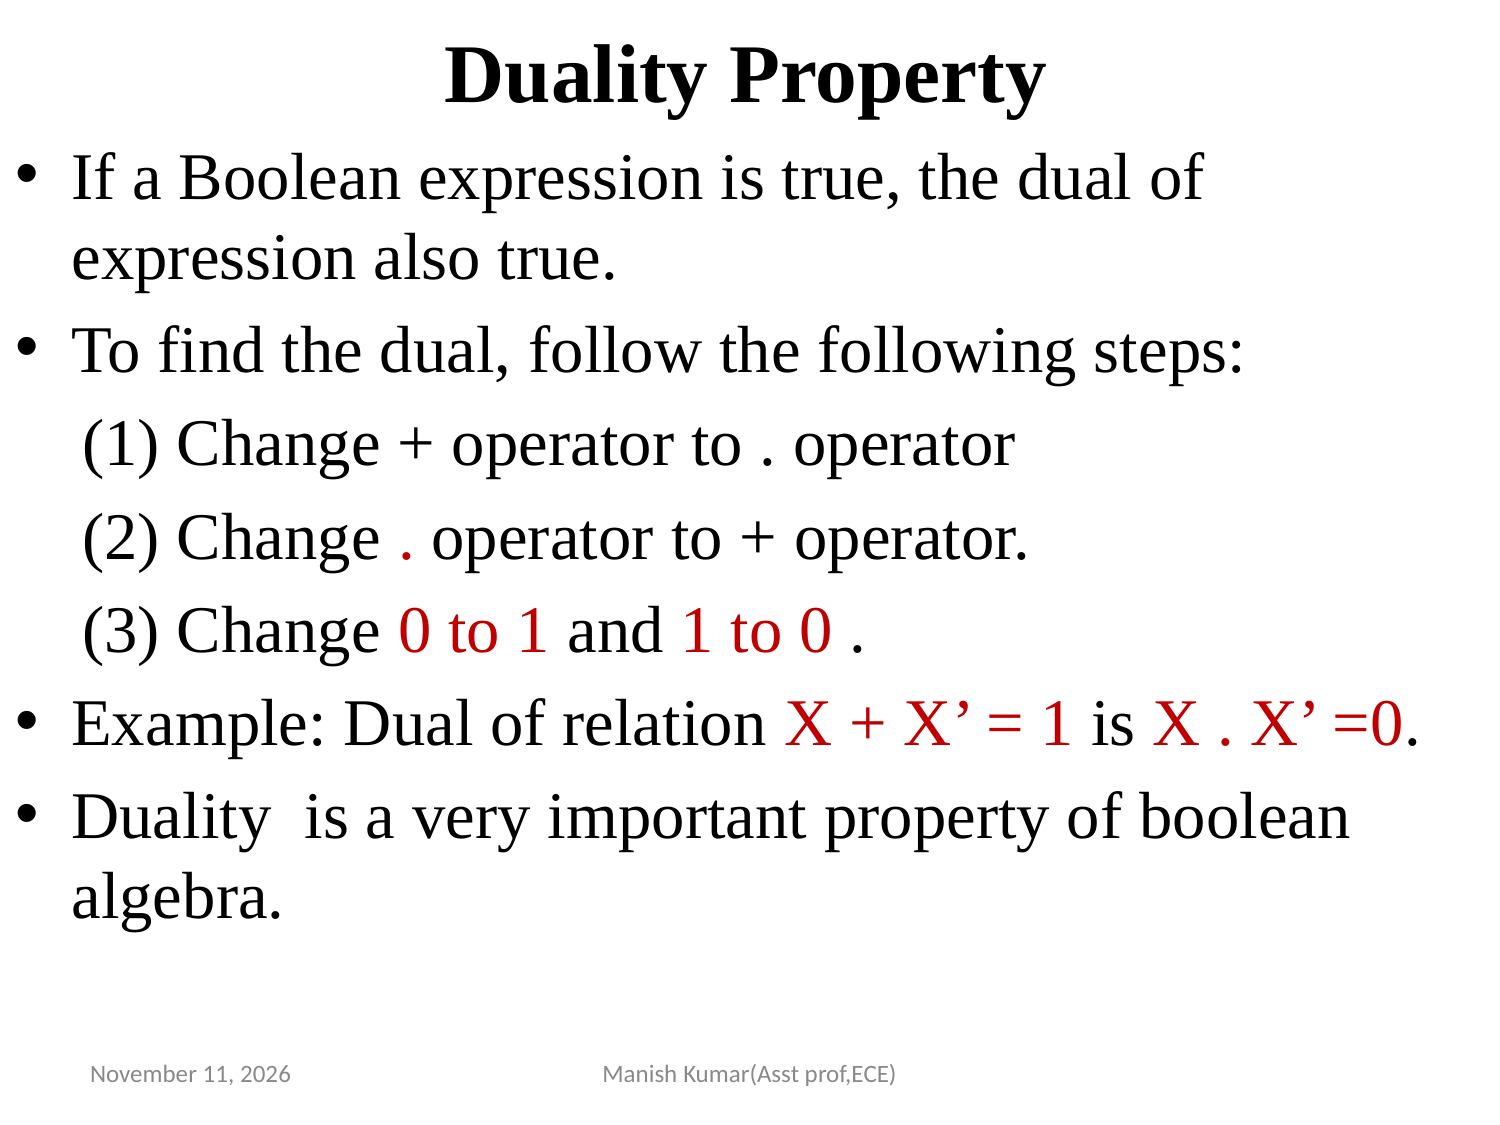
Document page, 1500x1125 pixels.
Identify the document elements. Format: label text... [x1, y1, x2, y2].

footer Manish Kumar(Asst prof,ECE) [512, 1042, 988, 1103]
list If a Boolean expression is true, the dual of expression also true. To find the dual, follow the following steps: (1) Change + operator to . operator (2) Change . operator to + operator. (3) Change 0 to 1 and 1 to 0 . Example: Dual of relation X + X’ = 1 is X . X’ =0. Duality is a very important property of boolean algebra. [0, 125, 1500, 1125]
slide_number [75, 1042, 425, 1103]
title Duality Property [71, 0, 1422, 125]
